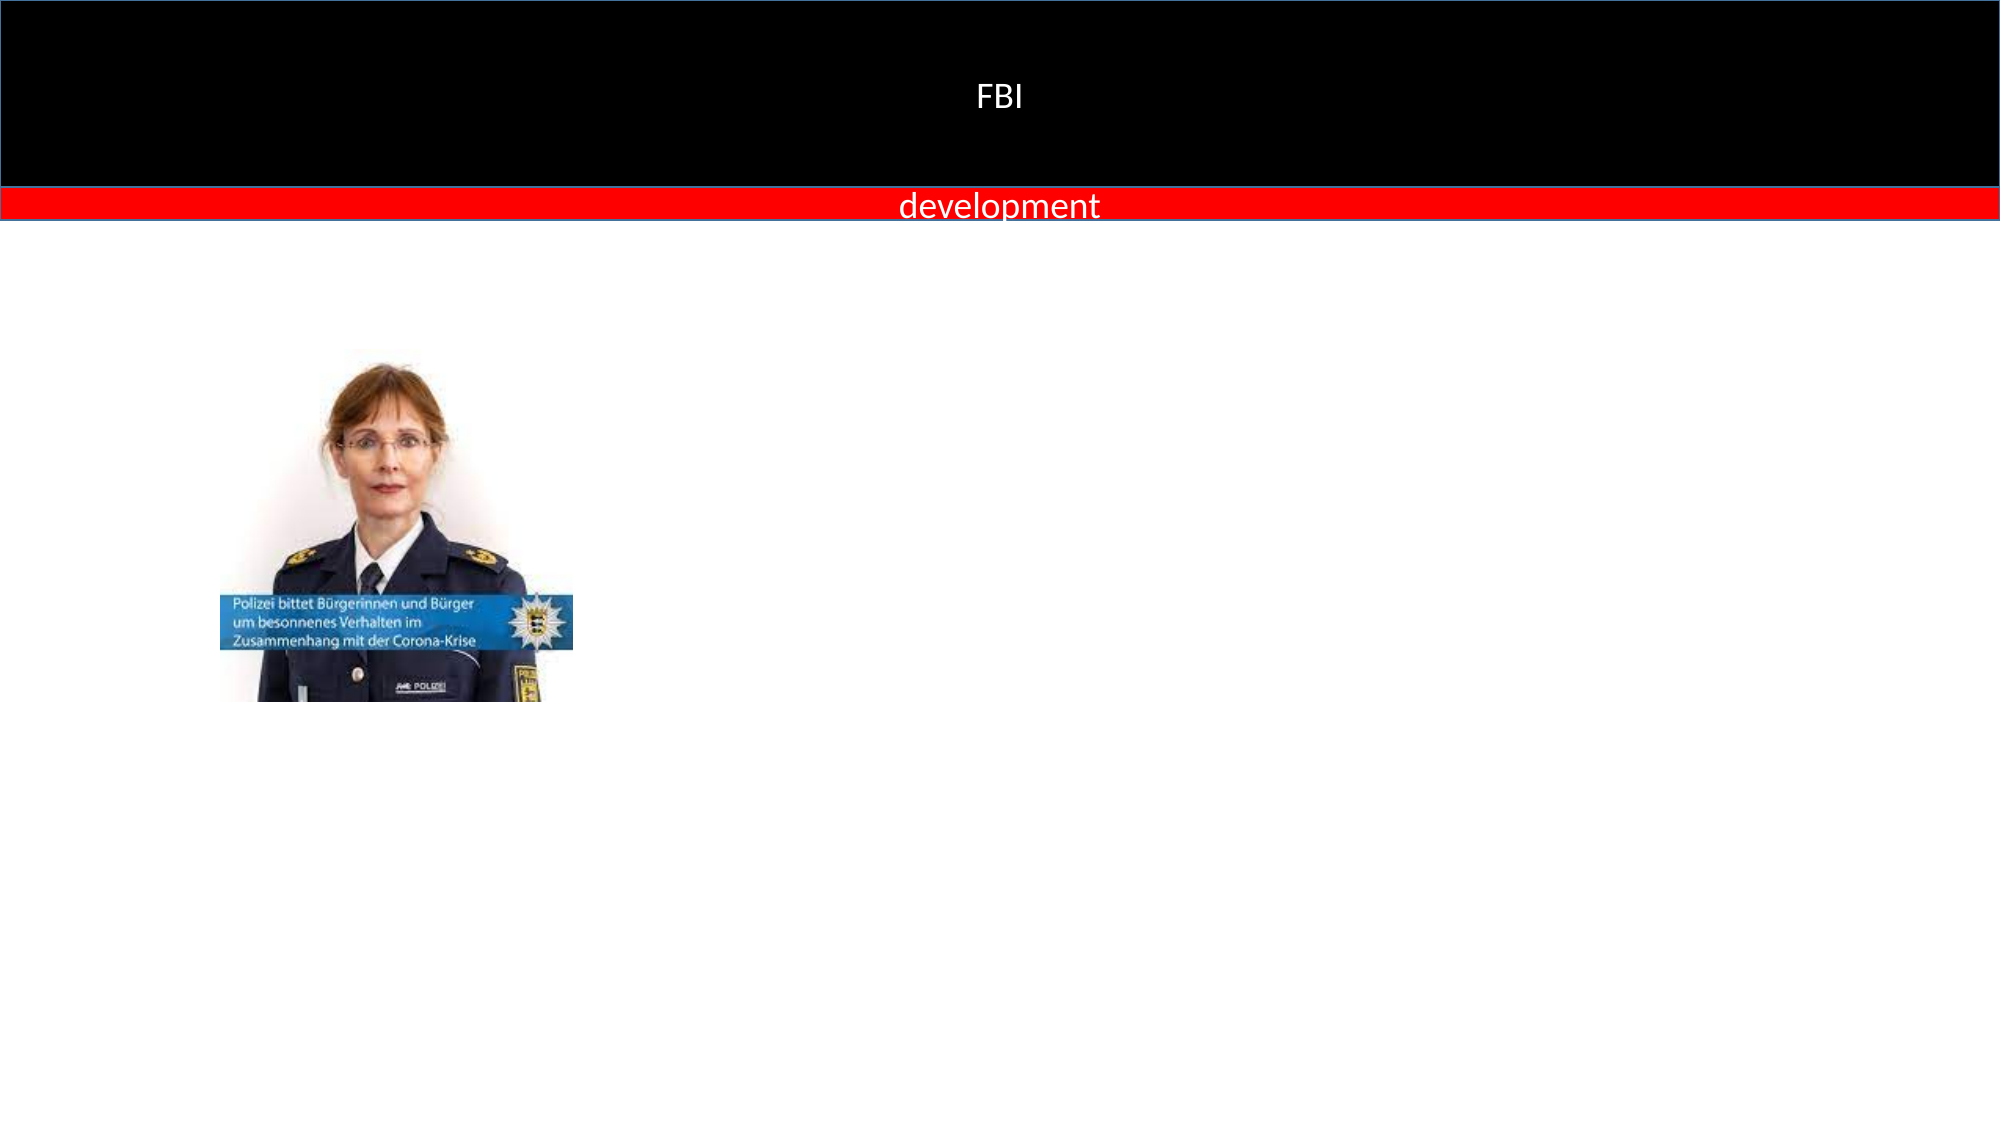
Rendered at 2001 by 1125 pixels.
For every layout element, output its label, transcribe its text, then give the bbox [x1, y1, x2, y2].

picture [220, 349, 573, 702]
text_box FBI [0, 0, 2000, 186]
text_box development [0, 186, 2000, 221]
